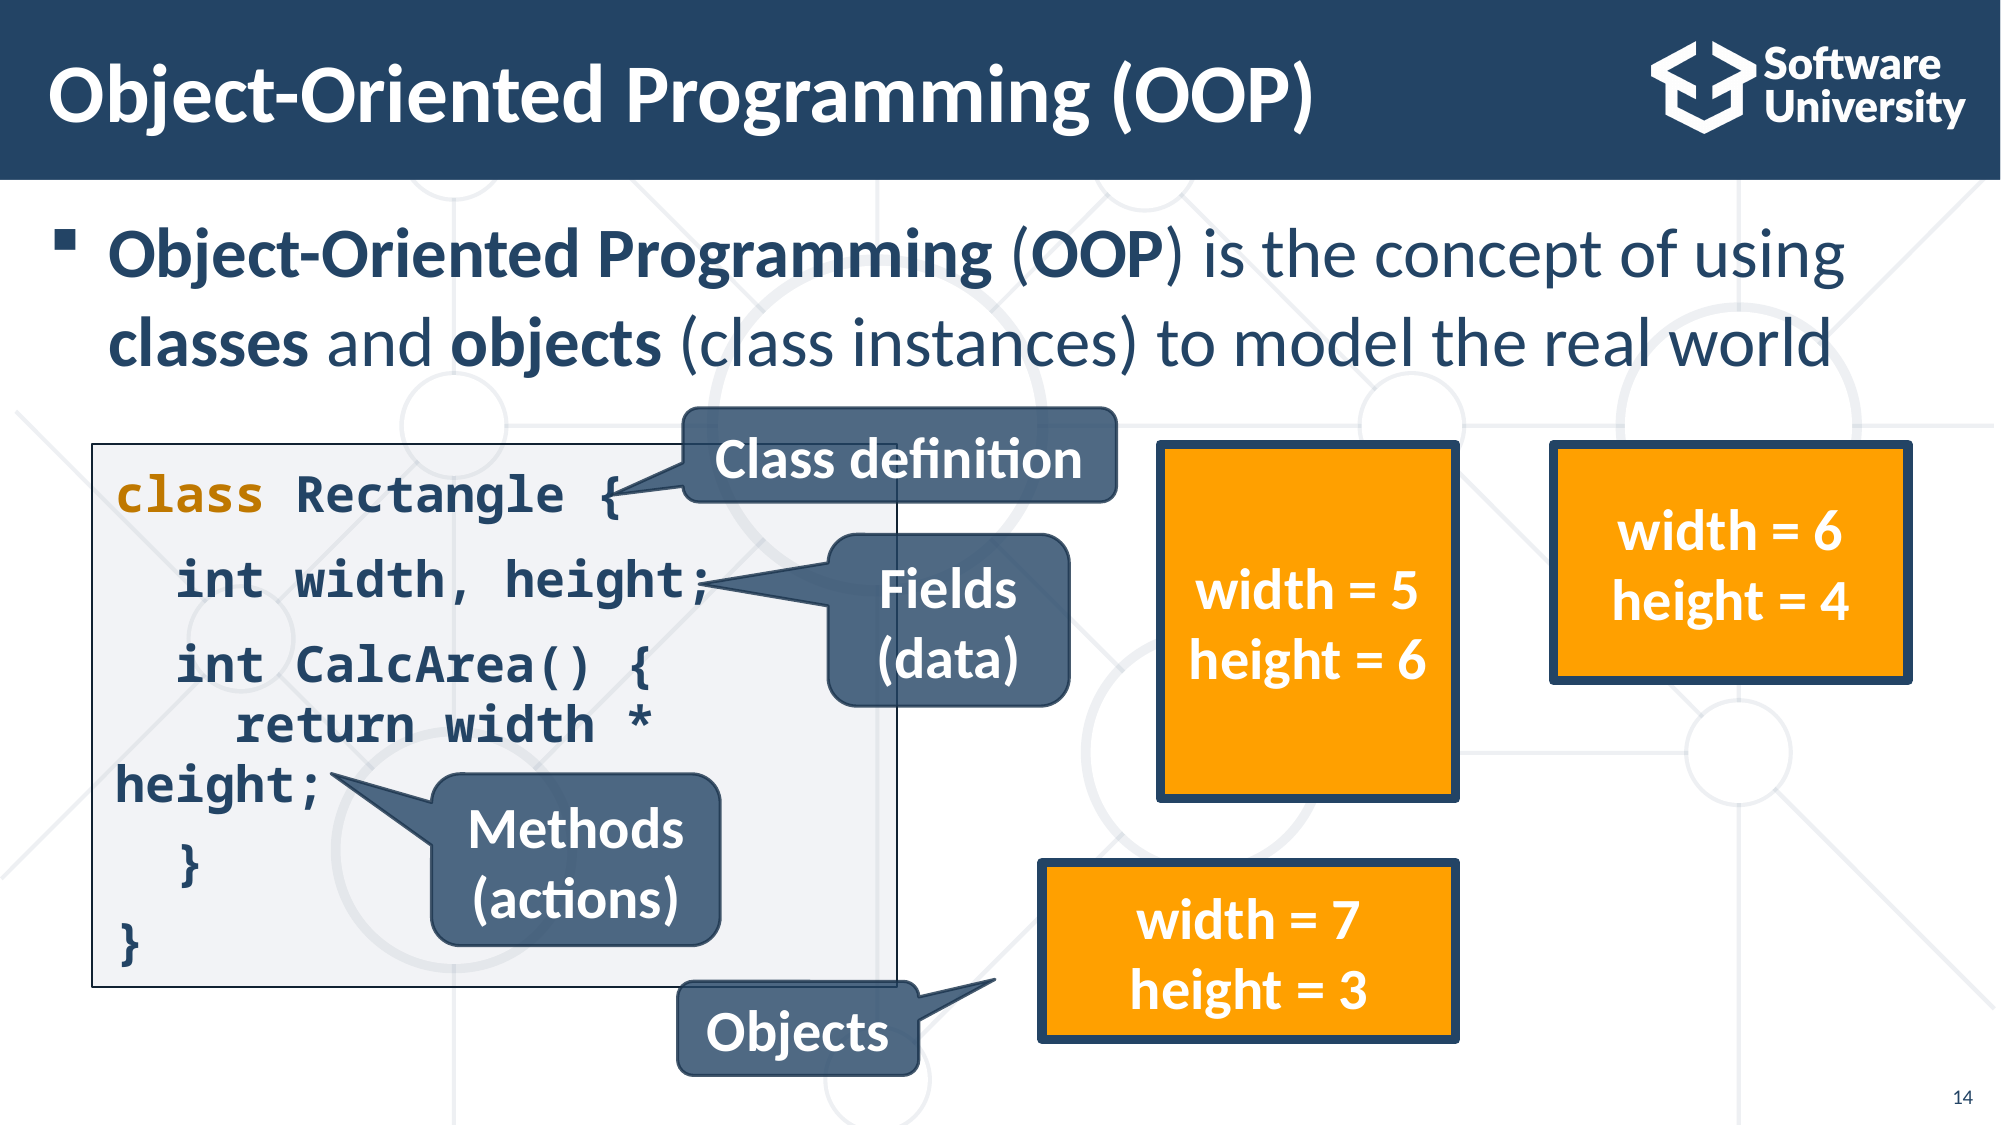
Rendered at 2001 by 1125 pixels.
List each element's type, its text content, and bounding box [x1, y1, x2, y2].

text_box width = 7 height = 3 [1040, 860, 1458, 1041]
title Object-Oriented Programming (OOP) [31, 16, 1625, 162]
picture [1651, 41, 1966, 134]
text_box width = 5 height = 6 [1158, 442, 1458, 801]
slide_number 14 [1927, 1067, 1989, 1117]
text_box Fields (data) [696, 532, 1072, 709]
list Object-Oriented Programming (OOP) is the concept of using classes and objects (class instances) to model the real world [31, 196, 1970, 1104]
text_box Objects [675, 977, 997, 1078]
text_box Methods (actions) [329, 771, 723, 948]
text_box Class definition [609, 405, 1119, 505]
text_box class Rectangle { int width, height; int CalcArea() { return width * height; } } [92, 444, 897, 988]
text_box width = 6 height = 4 [1551, 442, 1910, 683]
